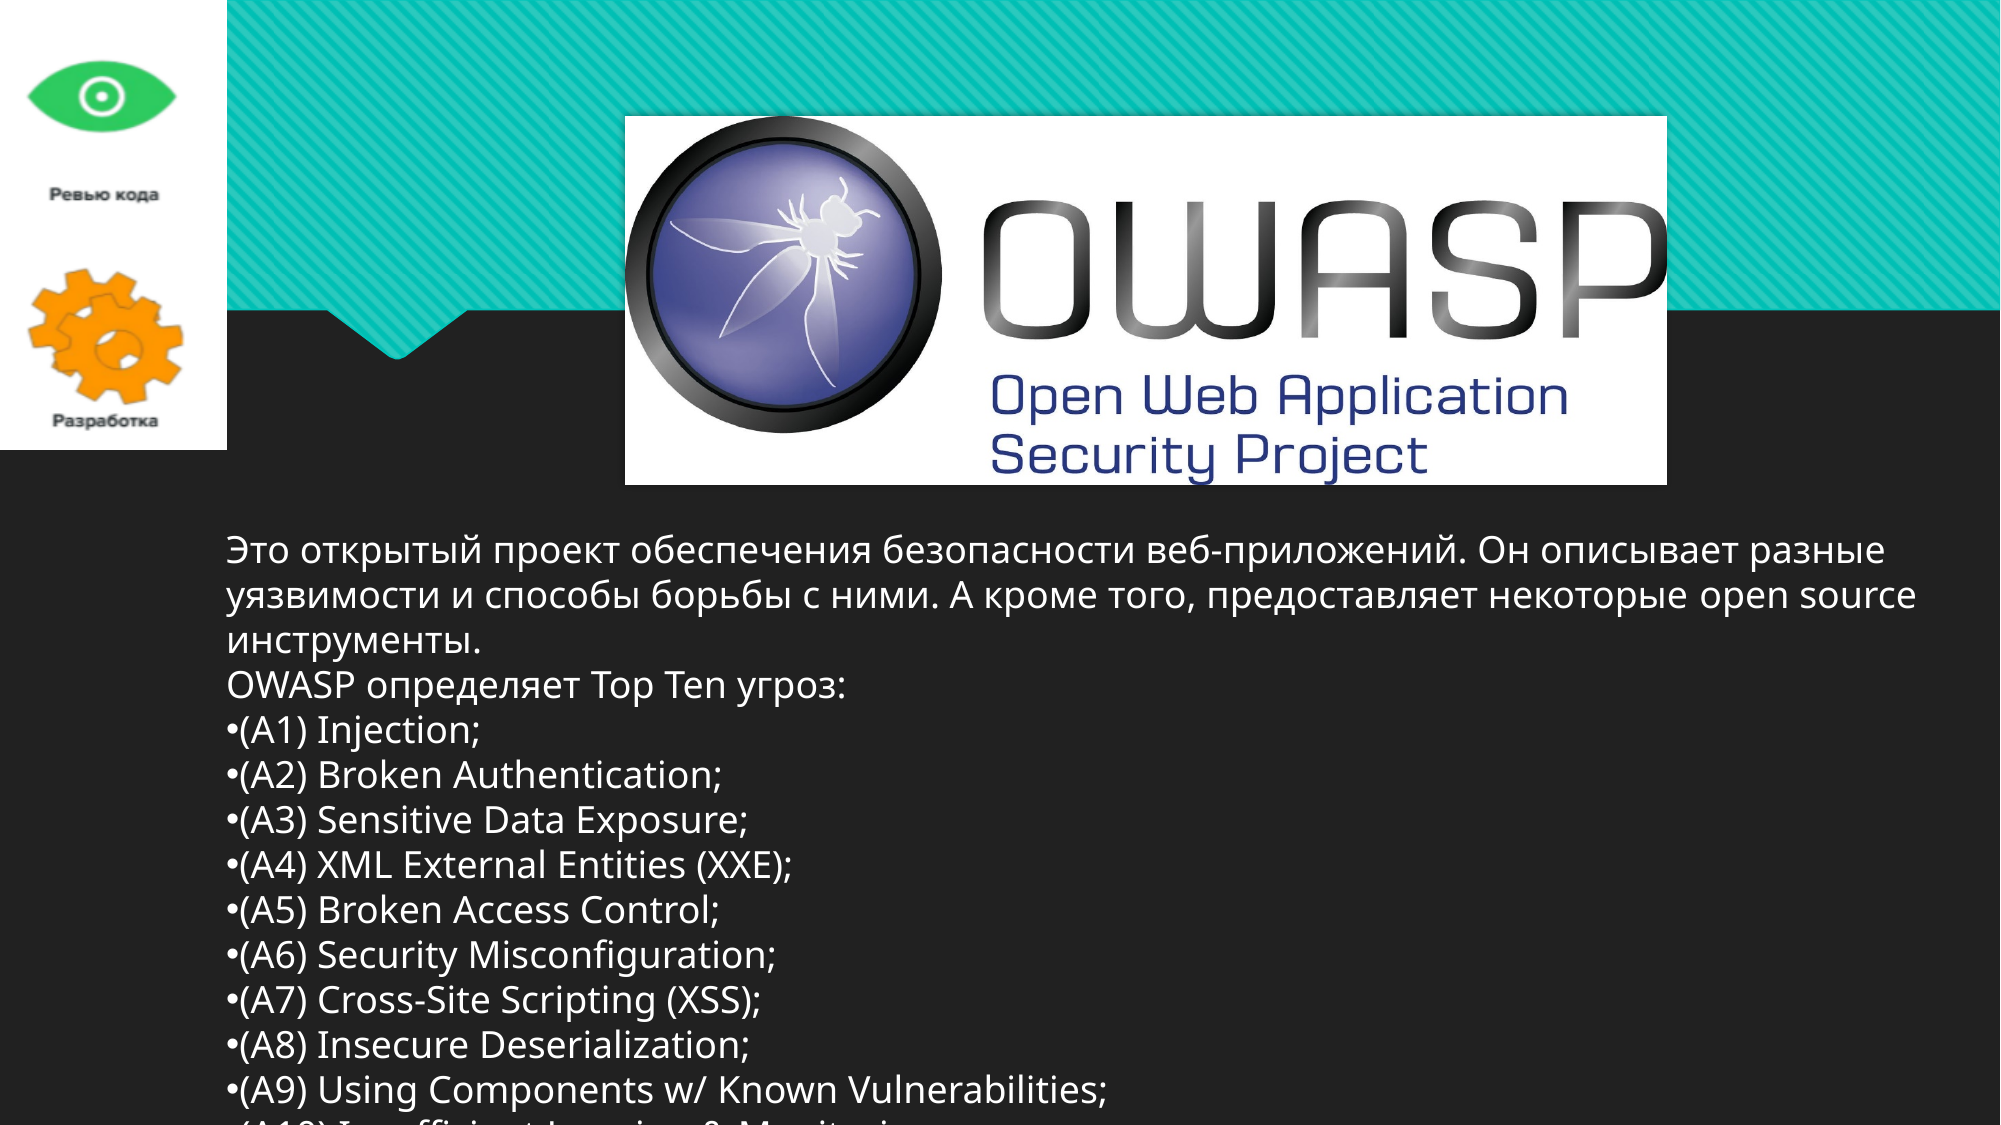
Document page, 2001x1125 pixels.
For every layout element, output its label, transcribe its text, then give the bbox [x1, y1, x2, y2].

picture [0, 0, 227, 451]
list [625, 115, 1667, 485]
text_box Это открытый проект обеспечения безопасности веб-приложений. Он описывает разные уязвимости и способы борьбы с ними. А кроме того, предоставляет некоторые open source инструменты. OWASP определяет Top Ten угроз: (A1) Injection; (A2) Broken Authentication; (A3) Sensitive Data Exposure; (A4) XML External Entities (XXE); (A5) Broken Access Control; (A6) Security Misconfiguration; (A7) Cross-Site Scripting (XSS); (A8) Insecure Deserialization; (A9) Using Components w/ Known Vulnerabilities; (A10) Insufficient Logging & Monitoring. [211, 519, 2000, 1125]
